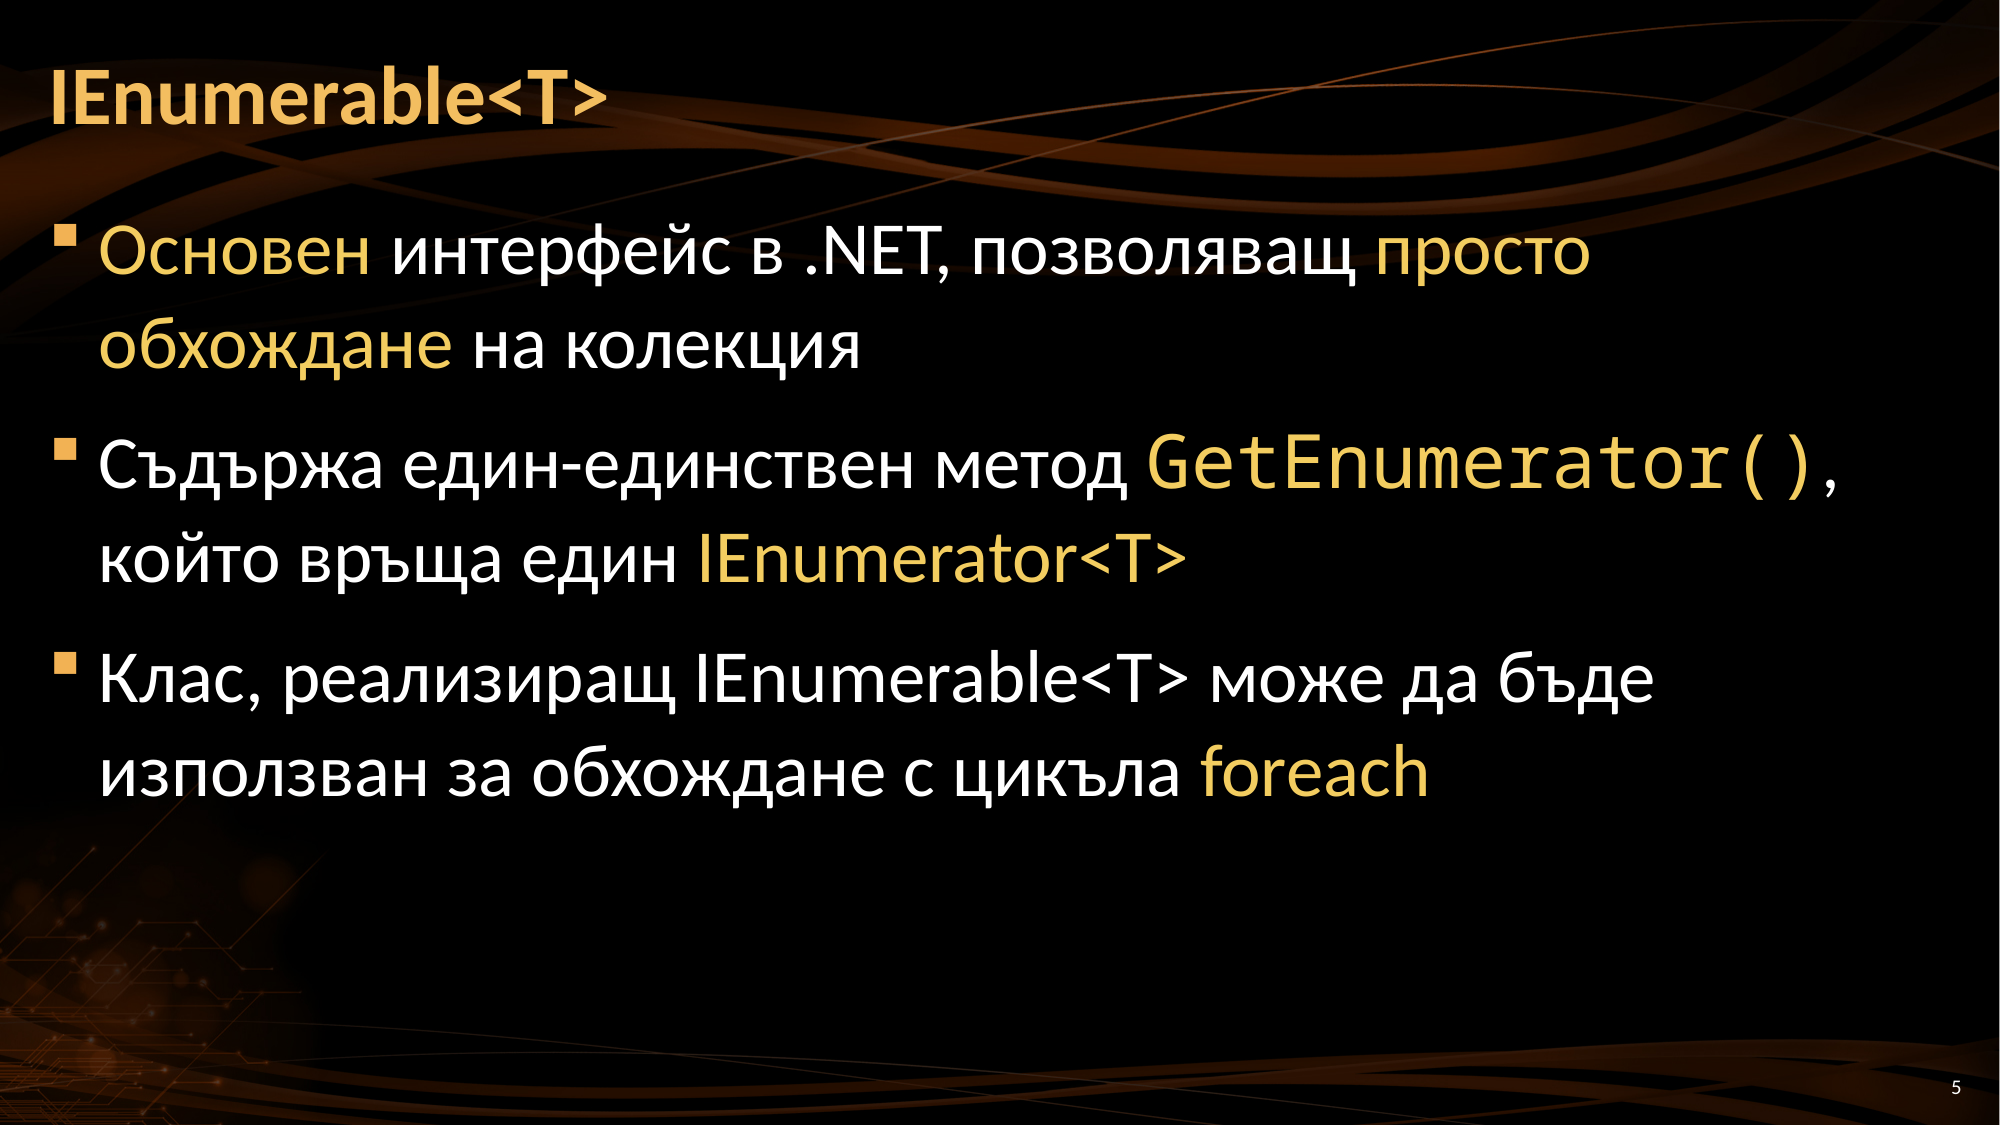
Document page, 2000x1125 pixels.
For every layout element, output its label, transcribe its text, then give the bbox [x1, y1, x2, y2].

title IEnumerable<T> [30, 6, 1602, 189]
list Основен интерфейс в .NET, позволяващ просто обхождане на колекция Съдържа един-единствен метод GetEnumerator(), който връща един IEnumerator<T> Клас, реализиращ IEnumerable<T> може да бъде използван за обхождане с цикъла foreach [31, 188, 1968, 1103]
picture [0, 0, 2000, 1125]
